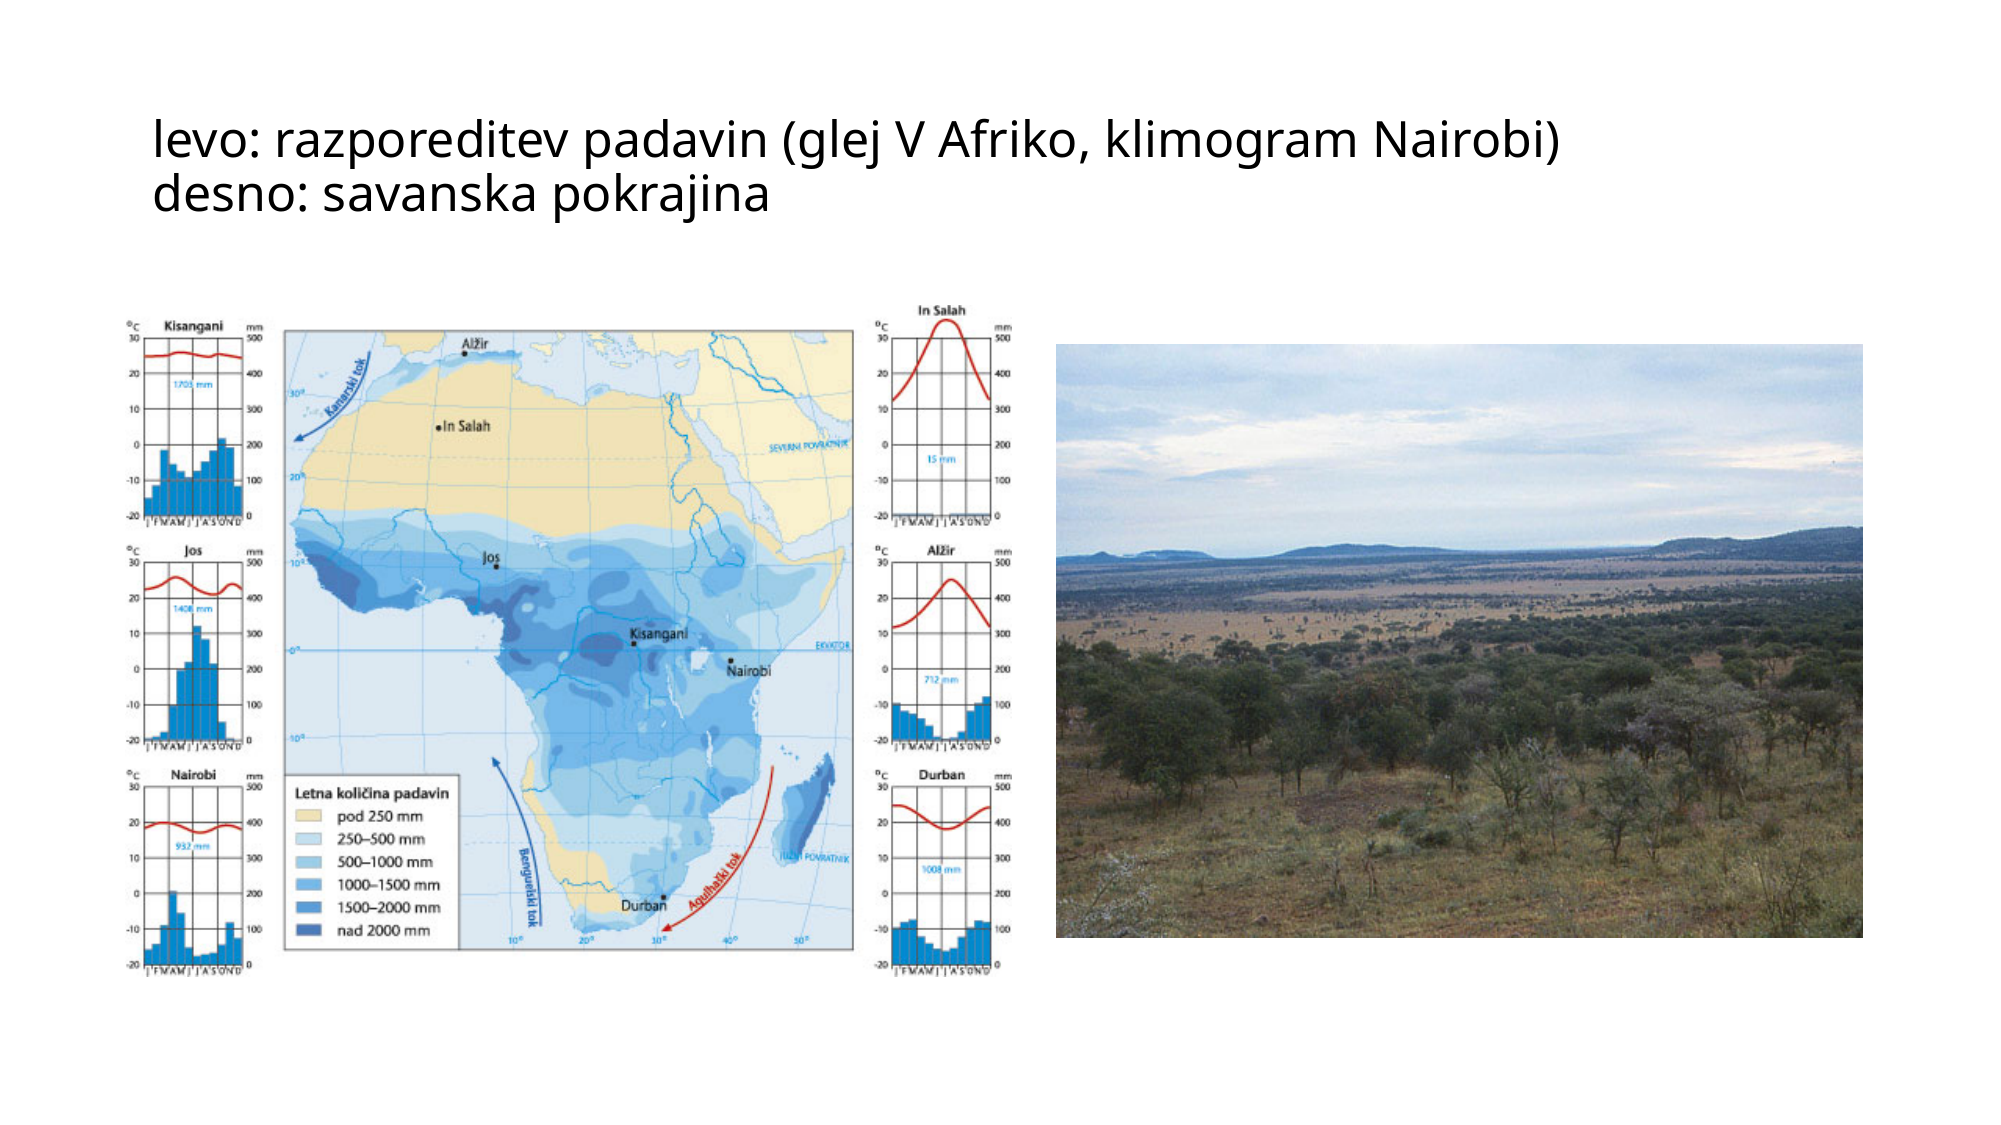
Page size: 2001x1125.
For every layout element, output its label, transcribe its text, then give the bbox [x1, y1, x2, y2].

picture [1055, 344, 1863, 938]
title levo: razporeditev padavin (glej V Afriko, klimogram Nairobi) desno: savanska pokrajina [137, 59, 1863, 278]
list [125, 305, 1012, 977]
